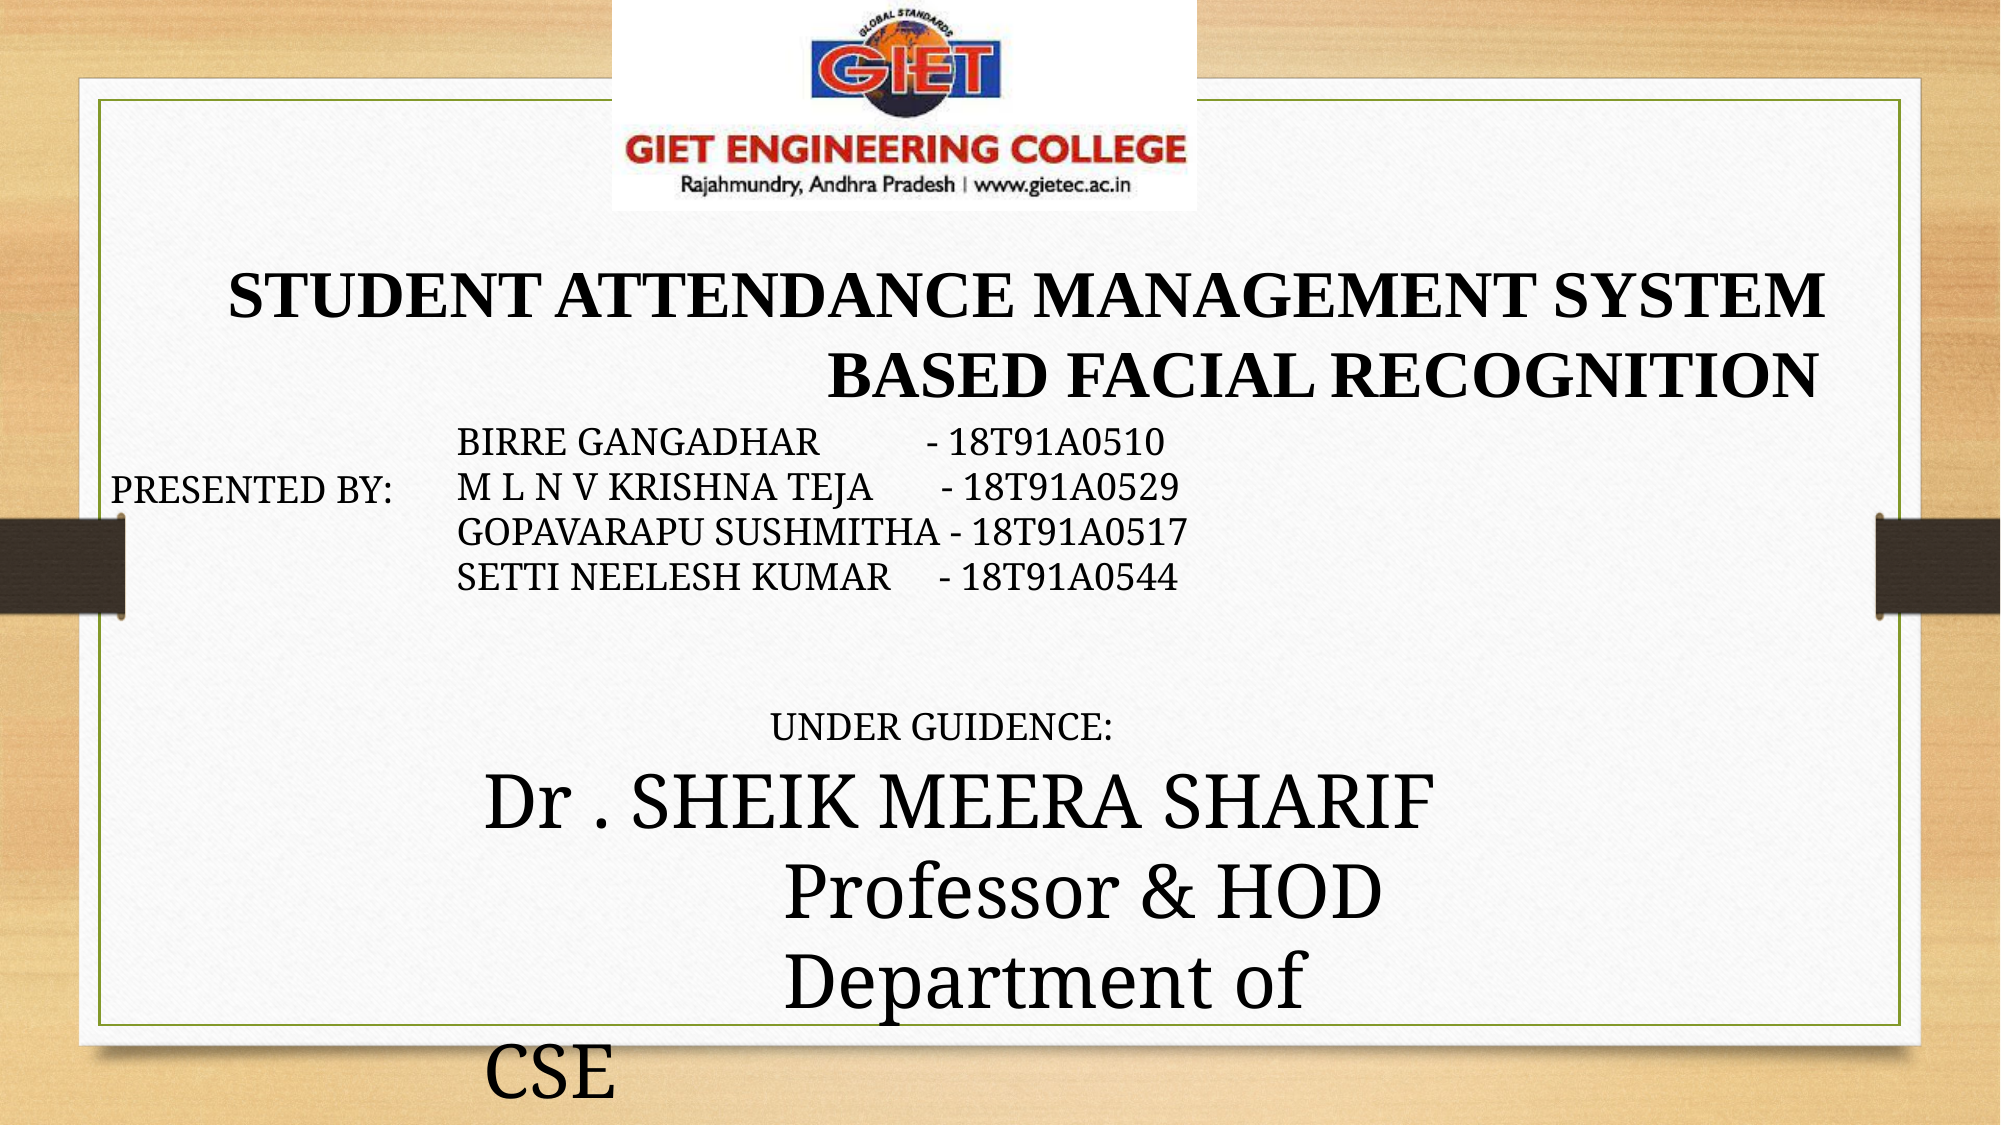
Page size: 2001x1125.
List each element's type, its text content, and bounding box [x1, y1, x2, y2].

text_box STUDENT ATTENDANCE MANAGEMENT SYSTEM BASED FACIAL RECOGNITION [212, 243, 1854, 418]
text_box PRESENTED BY: [95, 458, 441, 518]
text_box BIRRE GANGADHAR - 18T91A0510 M L N V KRISHNA TEJA - 18T91A0529 GOPAVARAPU SUSHMITHA - 18T91A0517 SETTI NEELESH KUMAR - 18T91A0544 [441, 418, 1457, 606]
text_box Dr . SHEIK MEERA SHARIF Professor & HOD Department of CSE [468, 746, 1457, 1125]
picture [0, 0, 2001, 1125]
text_box UNDER GUIDENCE: [468, 695, 1129, 746]
